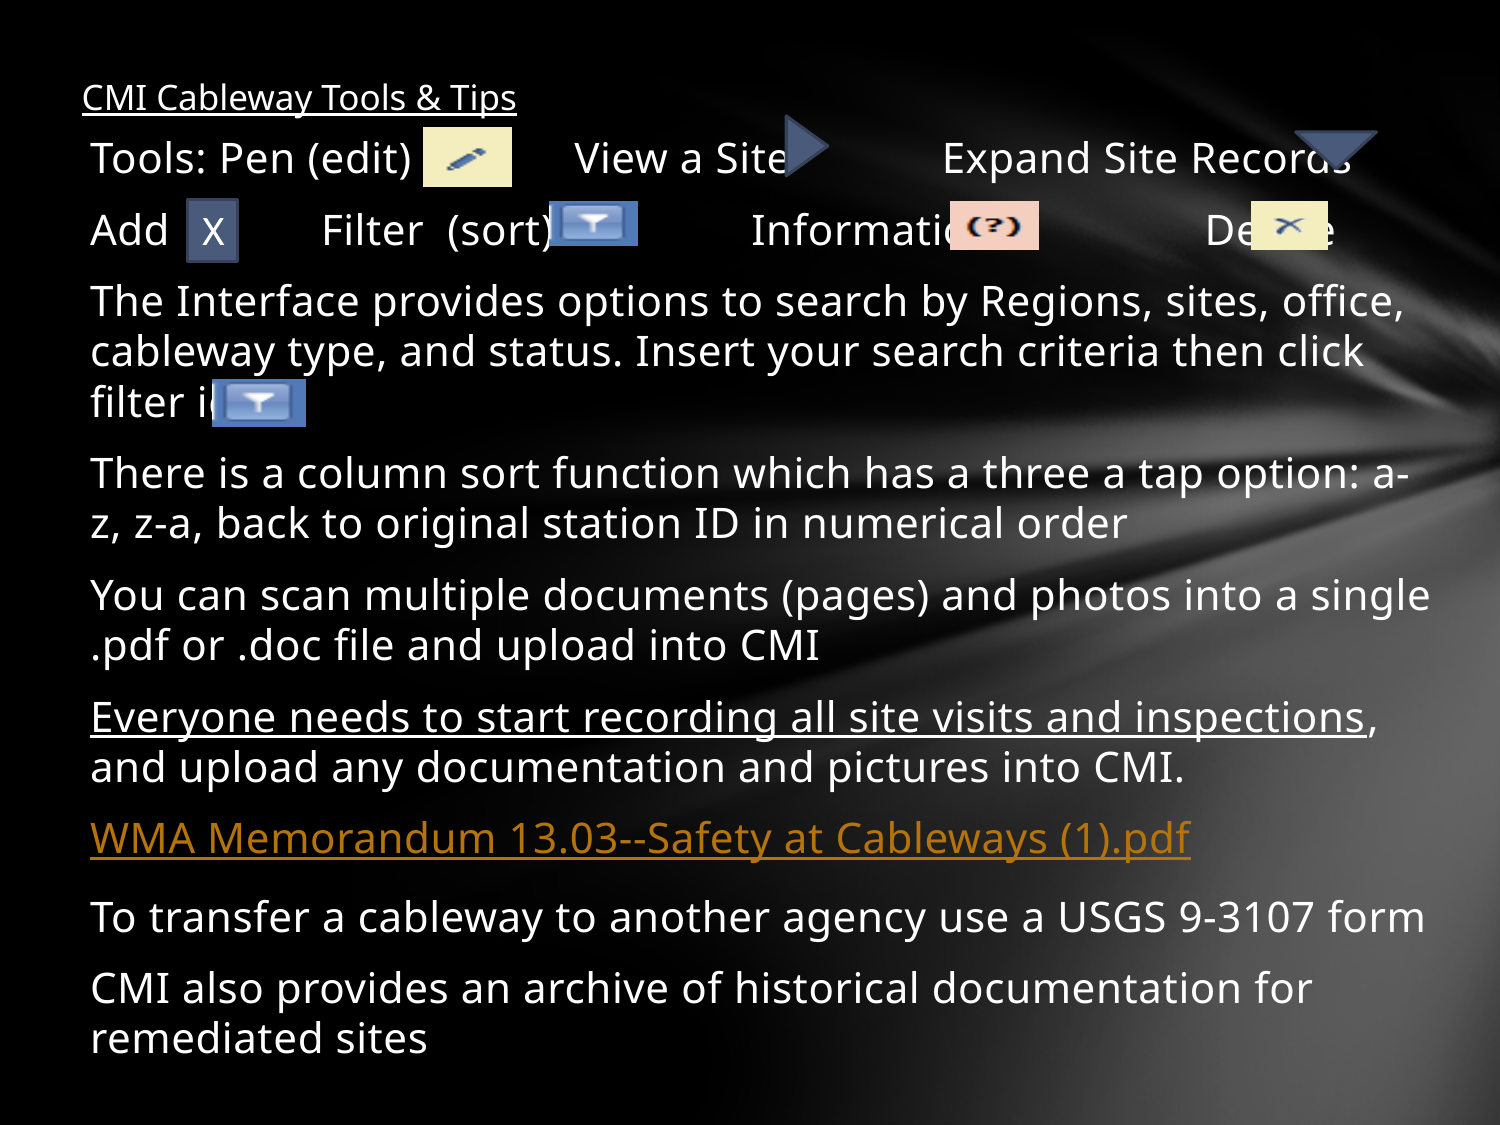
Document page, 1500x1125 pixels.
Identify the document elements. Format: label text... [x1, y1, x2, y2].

picture [1250, 200, 1328, 250]
picture [422, 127, 513, 187]
title CMI Cableway Tools & Tips [66, 24, 1050, 125]
text_box X [187, 201, 240, 261]
text_box [1294, 130, 1378, 171]
picture [549, 200, 639, 246]
list Tools: Pen (edit) View a Site Expand Site Records Add Filter (sort) Information Delete The Interface provides options to search by Regions, sites, office, cableway type, and status. Insert your search criteria then click filter icon There is a column sort function which has a three a tap option: a-z, z-a, back to original station ID in numerical order You can scan multiple documents (pages) and photos into a single .pdf or .doc file and upload into CMI Everyone needs to start recording all site visits and inspections, and upload any documentation and pictures into CMI. WMA Memorandum 13.03--Safety at Cableways (1).pdf To transfer a cableway to another agency use a USGS 9-3107 form CMI also provides an archive of historical documentation for remediated sites [75, 124, 1450, 1100]
text_box X [186, 198, 239, 263]
picture [212, 378, 307, 427]
text_box [784, 114, 830, 178]
picture [949, 200, 1039, 250]
